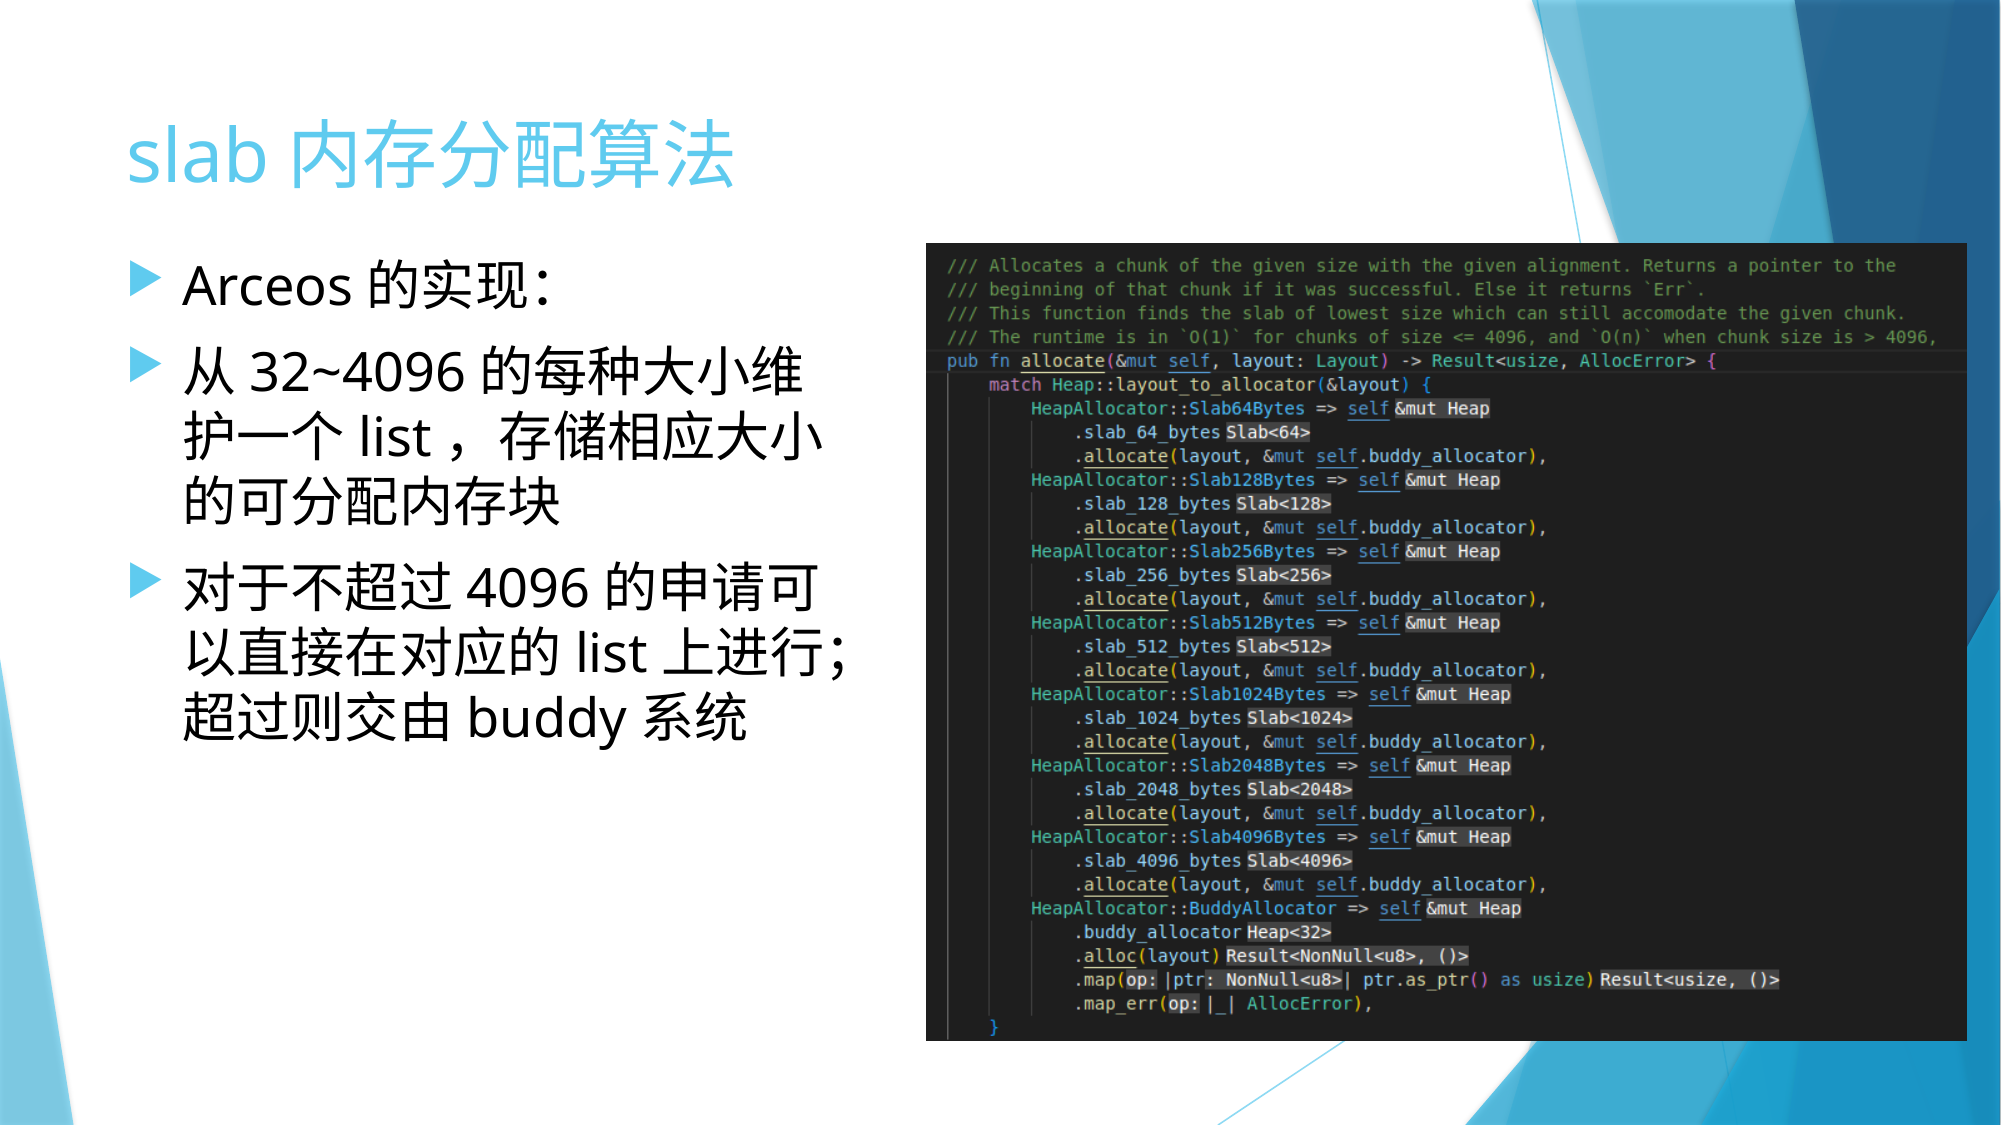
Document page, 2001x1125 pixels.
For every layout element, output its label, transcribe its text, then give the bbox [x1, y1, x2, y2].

title slab内存分配算法 [111, 99, 1522, 317]
list Arceos的实现： 从32~4096的每种大小维护一个list，存储相应大小的可分配内存块 对于不超过4096的申请可以直接在对应的list上进行；超过则交由buddy系统 [111, 243, 873, 1073]
picture [926, 243, 1968, 1041]
